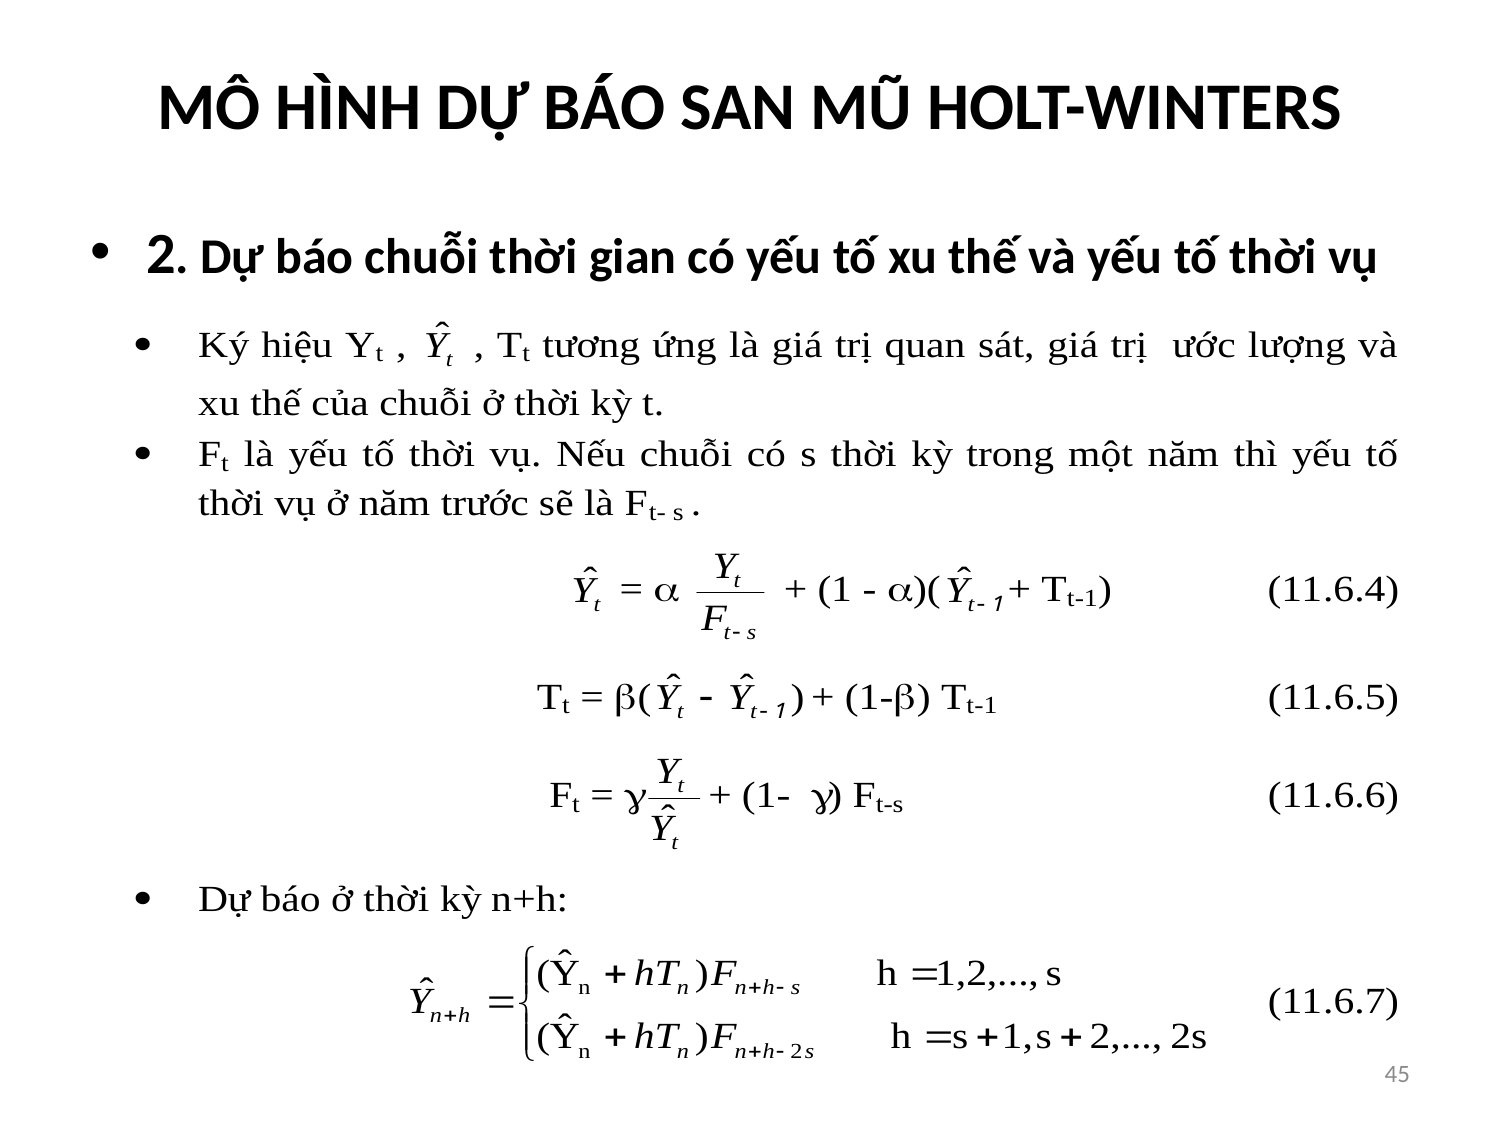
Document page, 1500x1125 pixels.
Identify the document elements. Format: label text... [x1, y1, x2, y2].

slide_number 45 [1074, 1042, 1425, 1103]
list 2. Dự báo chuỗi thời gian có yếu tố xu thế và yếu tố thời vụ [75, 208, 1425, 1085]
picture [135, 302, 1400, 1086]
title MÔ HÌNH DỰ BÁO SAN MŨ HOLT-WINTERS [75, 45, 1425, 161]
